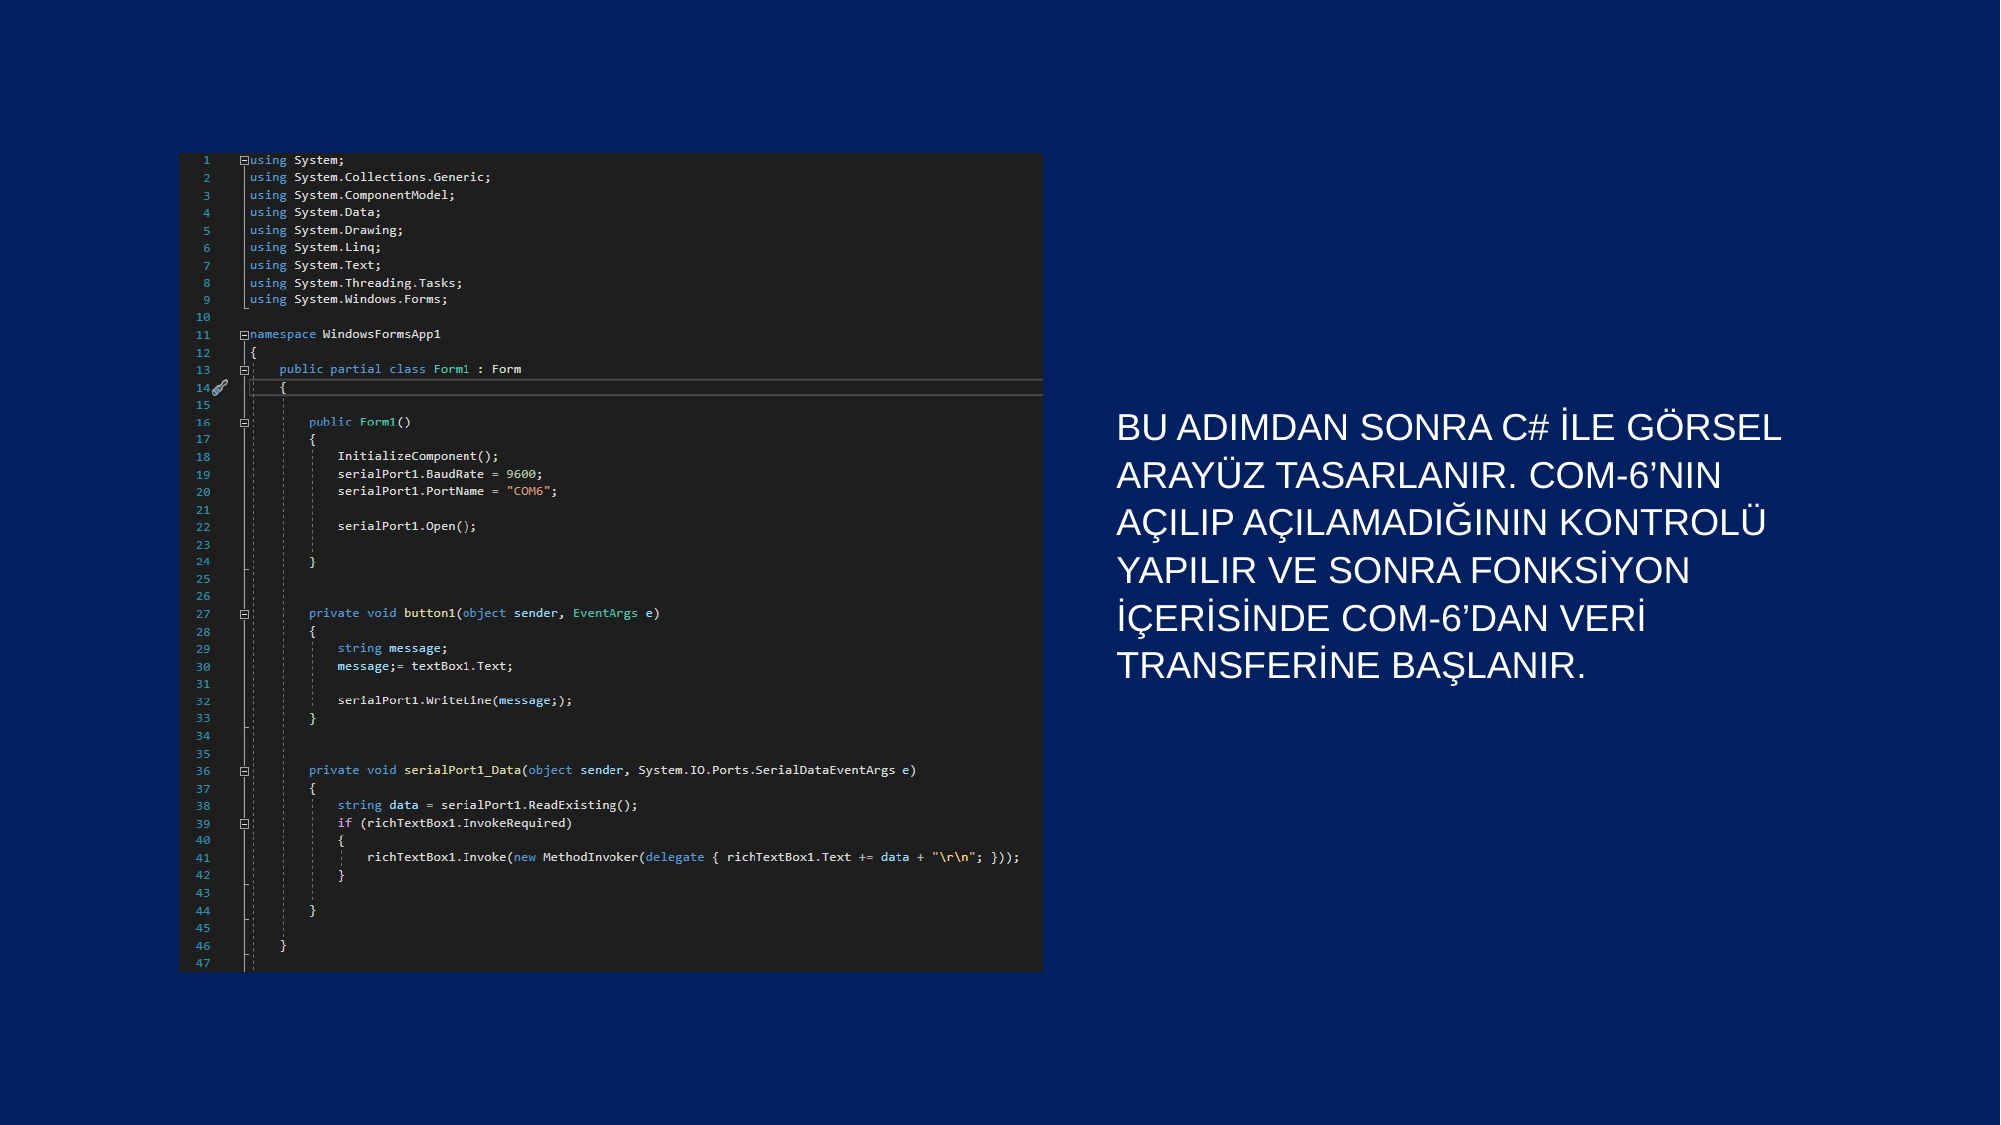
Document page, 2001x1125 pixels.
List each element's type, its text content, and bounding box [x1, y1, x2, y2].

picture [179, 152, 1044, 973]
title Bu adımdan sonra C# ile görsel arayüz tasarlanır. Com-6’nın açılıp açılamadığının kontrolü yapılır ve sonra fonksiyon içerisinde com-6’dan veri transferine başlanır. [1101, 209, 1838, 939]
